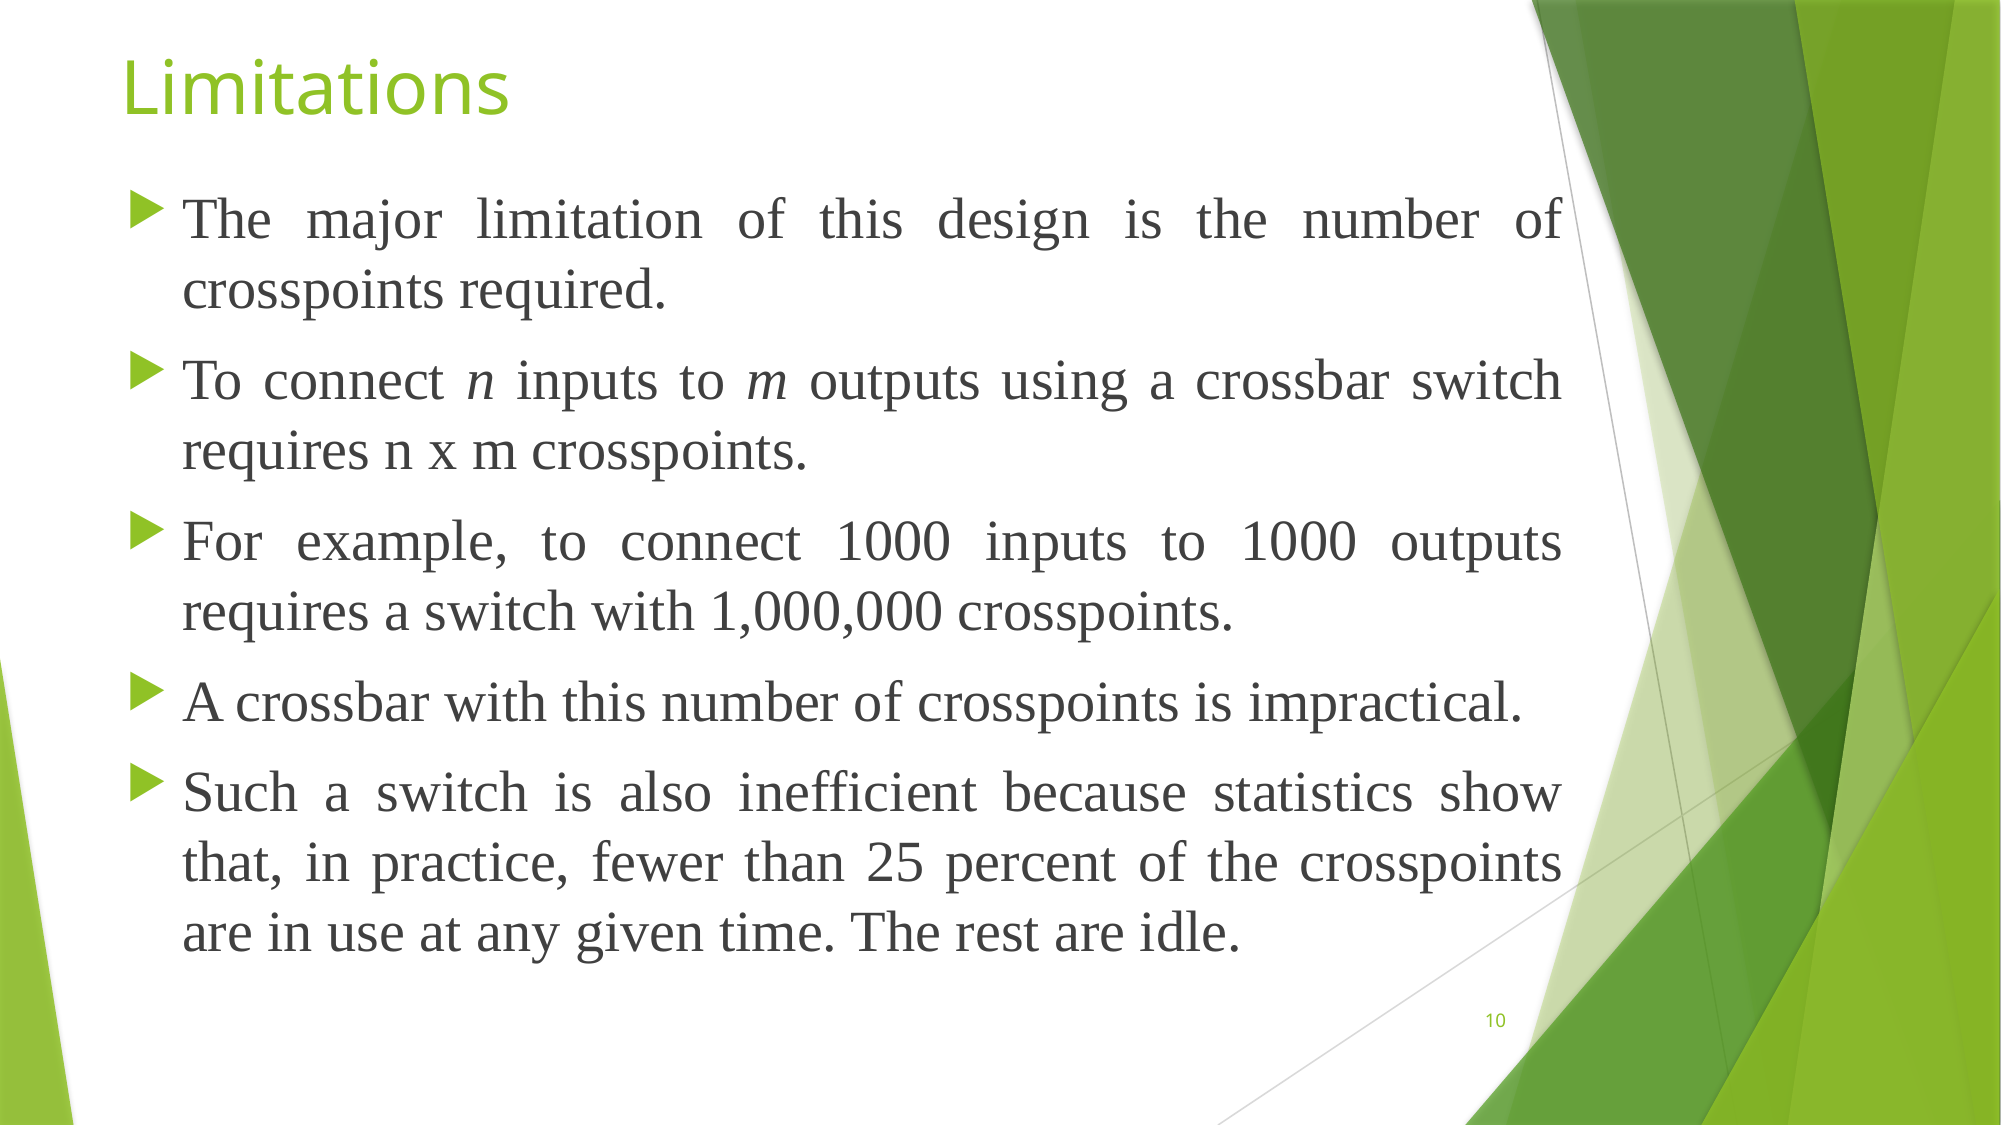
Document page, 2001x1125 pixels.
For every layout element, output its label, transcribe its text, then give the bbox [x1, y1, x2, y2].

title Limitations [105, 31, 1517, 138]
slide_number 10 [1409, 991, 1522, 1051]
list The major limitation of this design is the number of crosspoints required. To connect n inputs to m outputs using a crossbar switch requires n x m crosspoints. For example, to connect 1000 inputs to 1000 outputs requires a switch with 1,000,000 crosspoints. A crossbar with this number of crosspoints is impractical. Such a switch is also inefficient because statistics show that, in practice, fewer than 25 percent of the crosspoints are in use at any given time. The rest are idle. [111, 172, 1579, 866]
